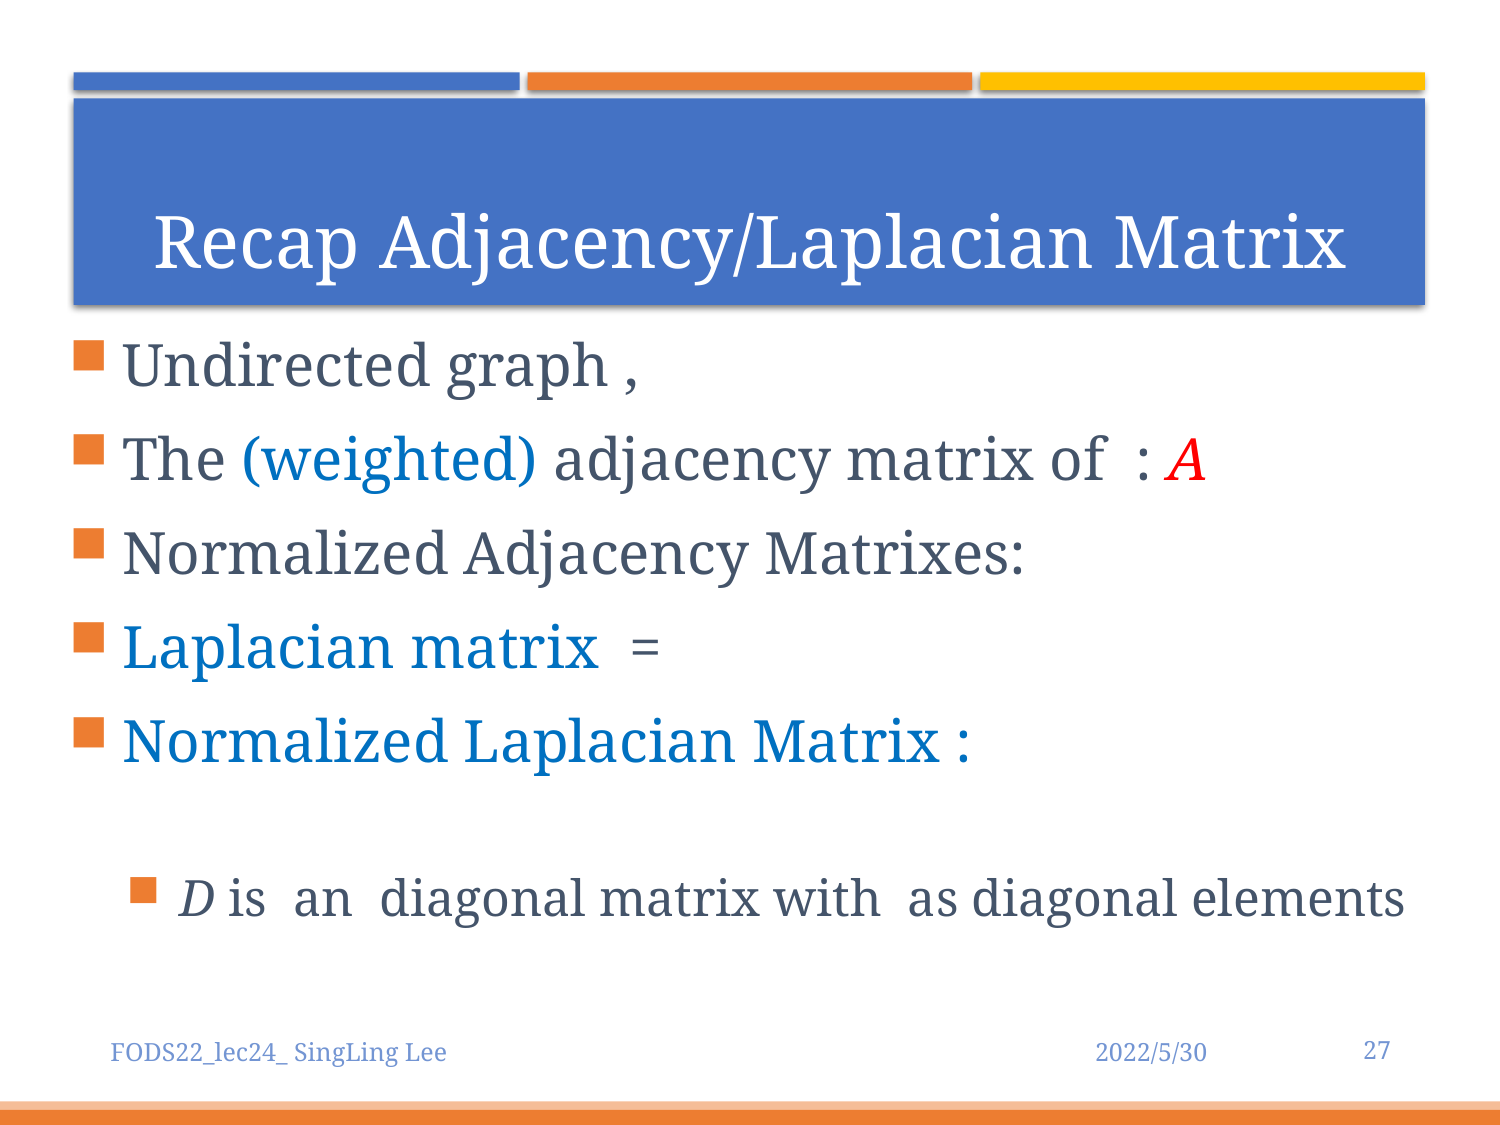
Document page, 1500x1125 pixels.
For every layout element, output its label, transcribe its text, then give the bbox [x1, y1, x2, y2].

footer FODS22_lec24_ SingLing Lee [95, 1021, 890, 1082]
slide_number 27 [1248, 1021, 1406, 1082]
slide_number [915, 1021, 1223, 1082]
title Recap Adjacency/Laplacian Matrix [95, 112, 1406, 291]
